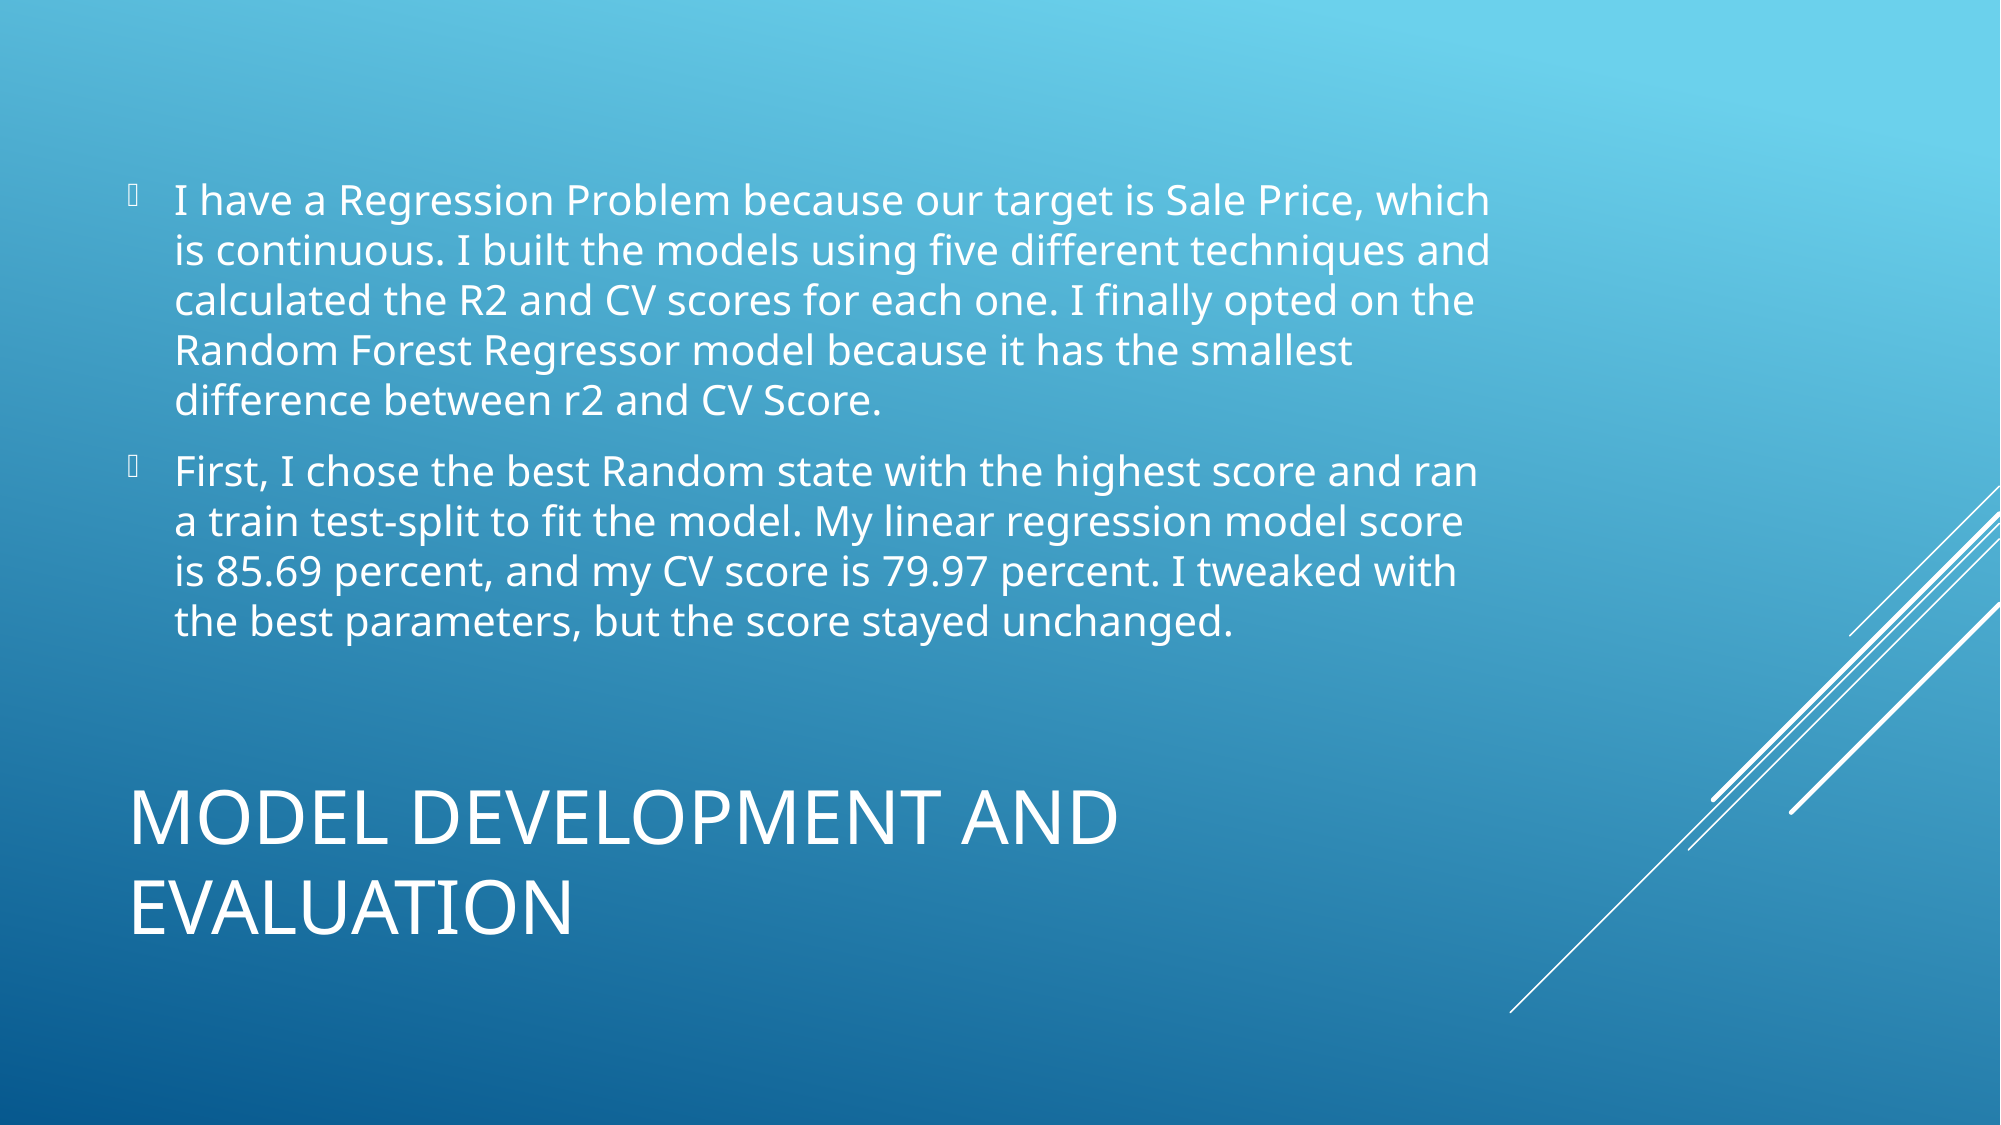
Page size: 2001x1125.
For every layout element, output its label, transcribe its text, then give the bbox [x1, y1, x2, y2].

list I have a Regression Problem because our target is Sale Price, which is continuous. I built the models using five different techniques and calculated the R2 and CV scores for each one. I finally opted on the Random Forest Regressor model because it has the smallest difference between r2 and CV Score. First, I chose the best Random state with the highest score and ran a train test-split to fit the model. My linear regression model score is 85.69 percent, and my CV score is 79.97 percent. I tweaked with the best parameters, but the score stayed unchanged. [112, 112, 1513, 706]
title MODEL DEVELOPMENT AND EVALUATION [112, 736, 1513, 984]
